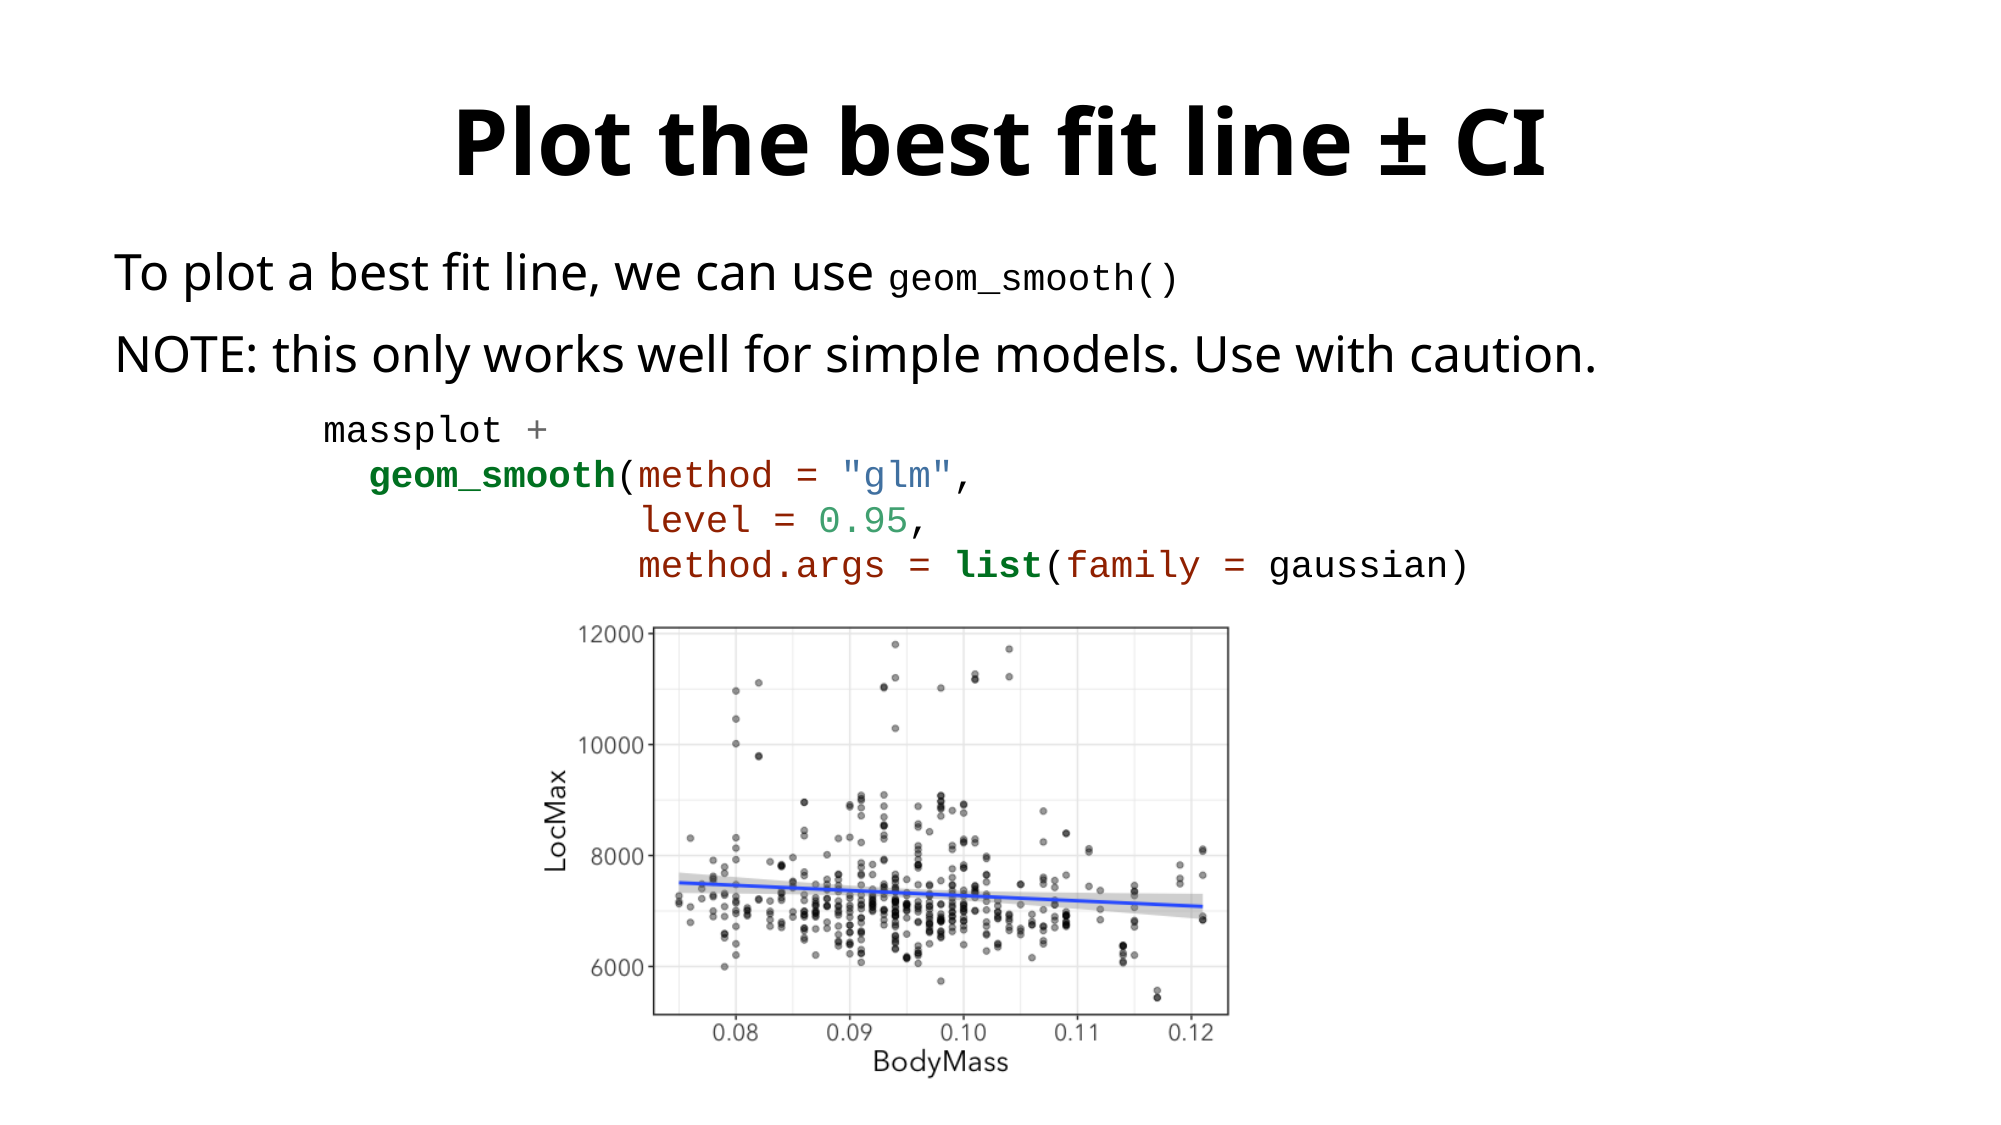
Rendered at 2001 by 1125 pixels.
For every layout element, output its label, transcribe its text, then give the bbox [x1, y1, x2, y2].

picture [536, 618, 1238, 1087]
title Plot the best fit line ± CI [99, 45, 1900, 232]
list To plot a best fit line, we can use geom_smooth() NOTE: this only works well for simple models. Use with caution. massplot + geom_smooth(method = "glm", level = 0.95, method.args = list(family = gaussian) [99, 232, 1900, 1005]
